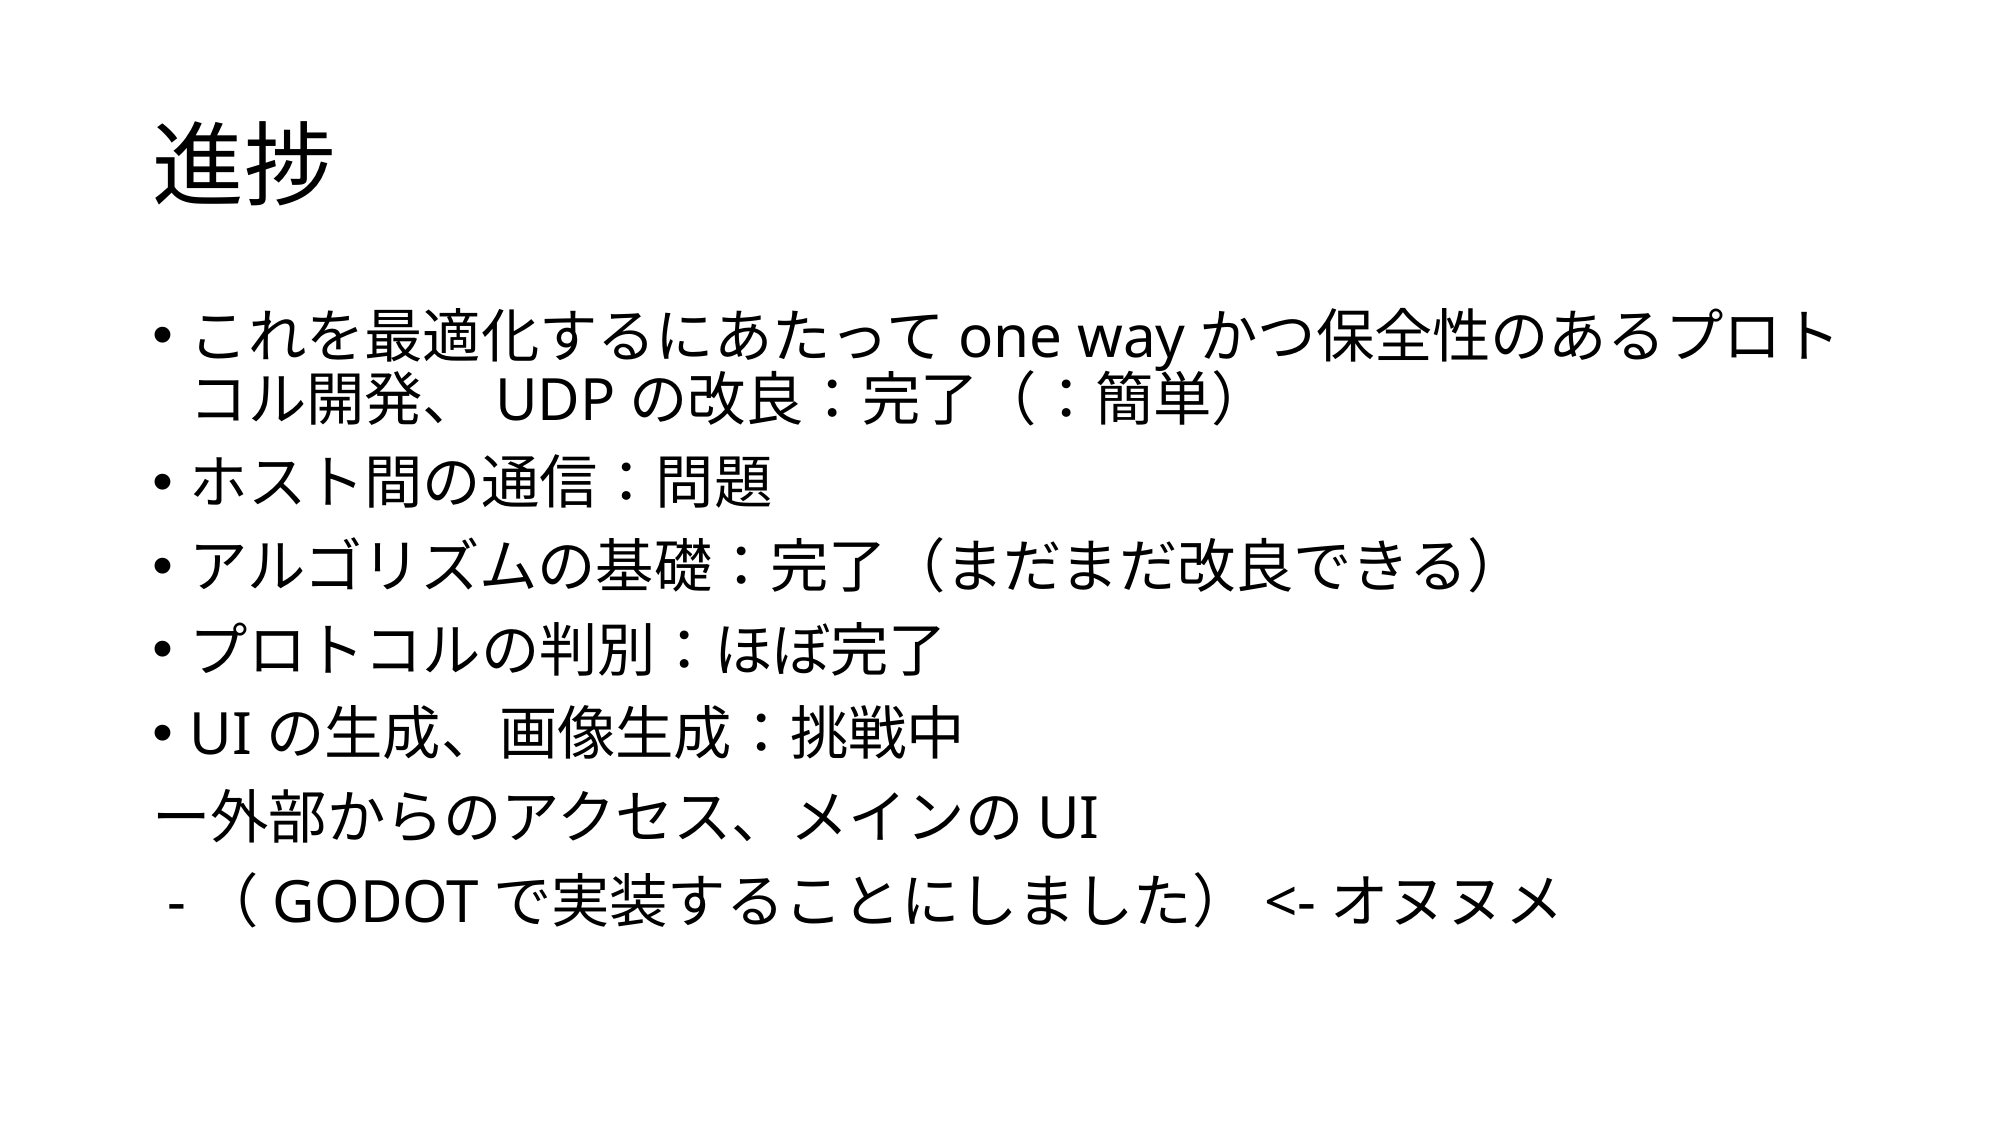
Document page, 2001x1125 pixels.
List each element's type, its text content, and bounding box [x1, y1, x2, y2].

title 進捗 [137, 59, 1863, 278]
list これを最適化するにあたってone wayかつ保全性のあるプロトコル開発、UDPの改良：完了（：簡単） ホスト間の通信：問題 アルゴリズムの基礎：完了（まだまだ改良できる） プロトコルの判別：ほぼ完了 UIの生成、画像生成：挑戦中 ー外部からのアクセス、メインのUI -（GODOTで実装することにしました）<-オヌヌメ [137, 299, 1863, 1014]
